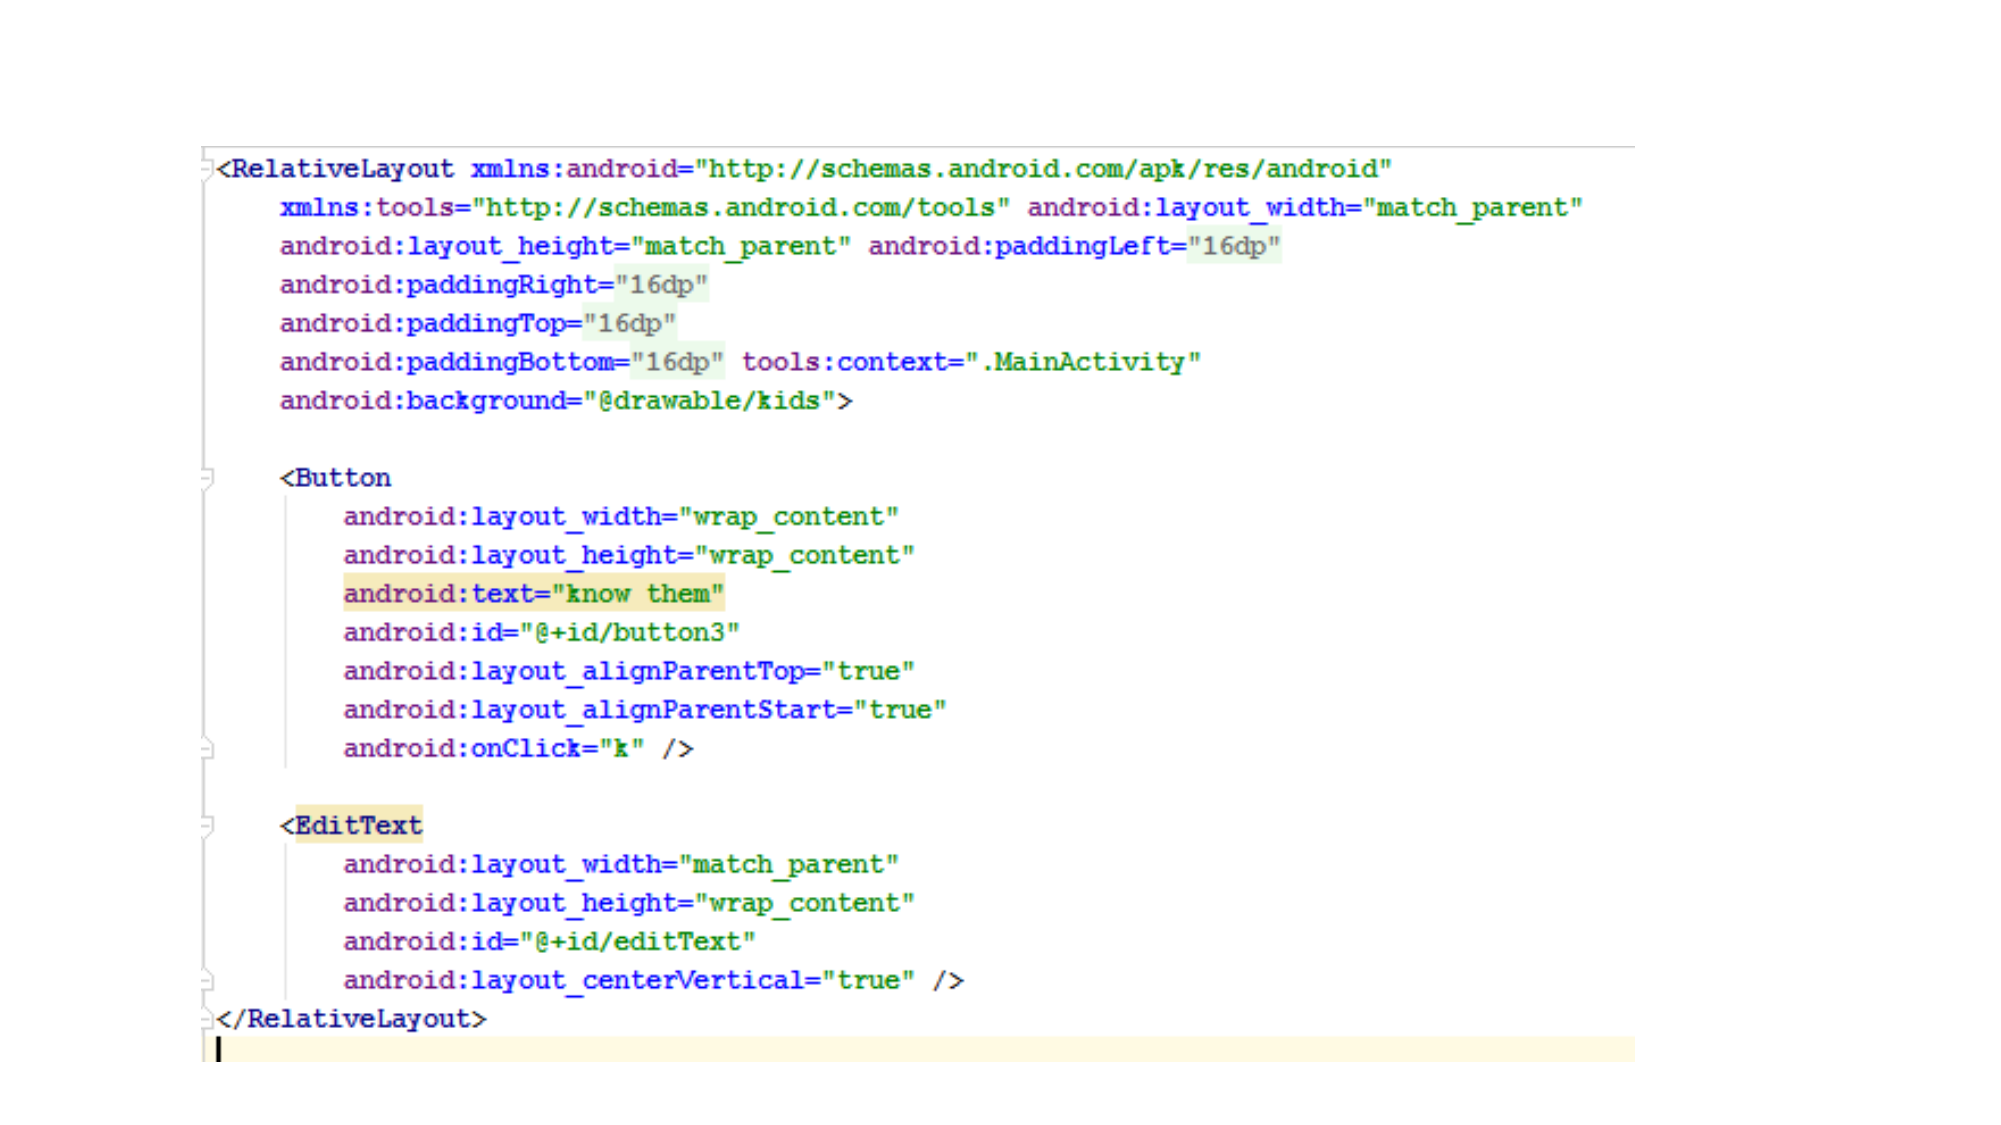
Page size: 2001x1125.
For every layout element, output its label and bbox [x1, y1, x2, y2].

list [201, 146, 1635, 1062]
